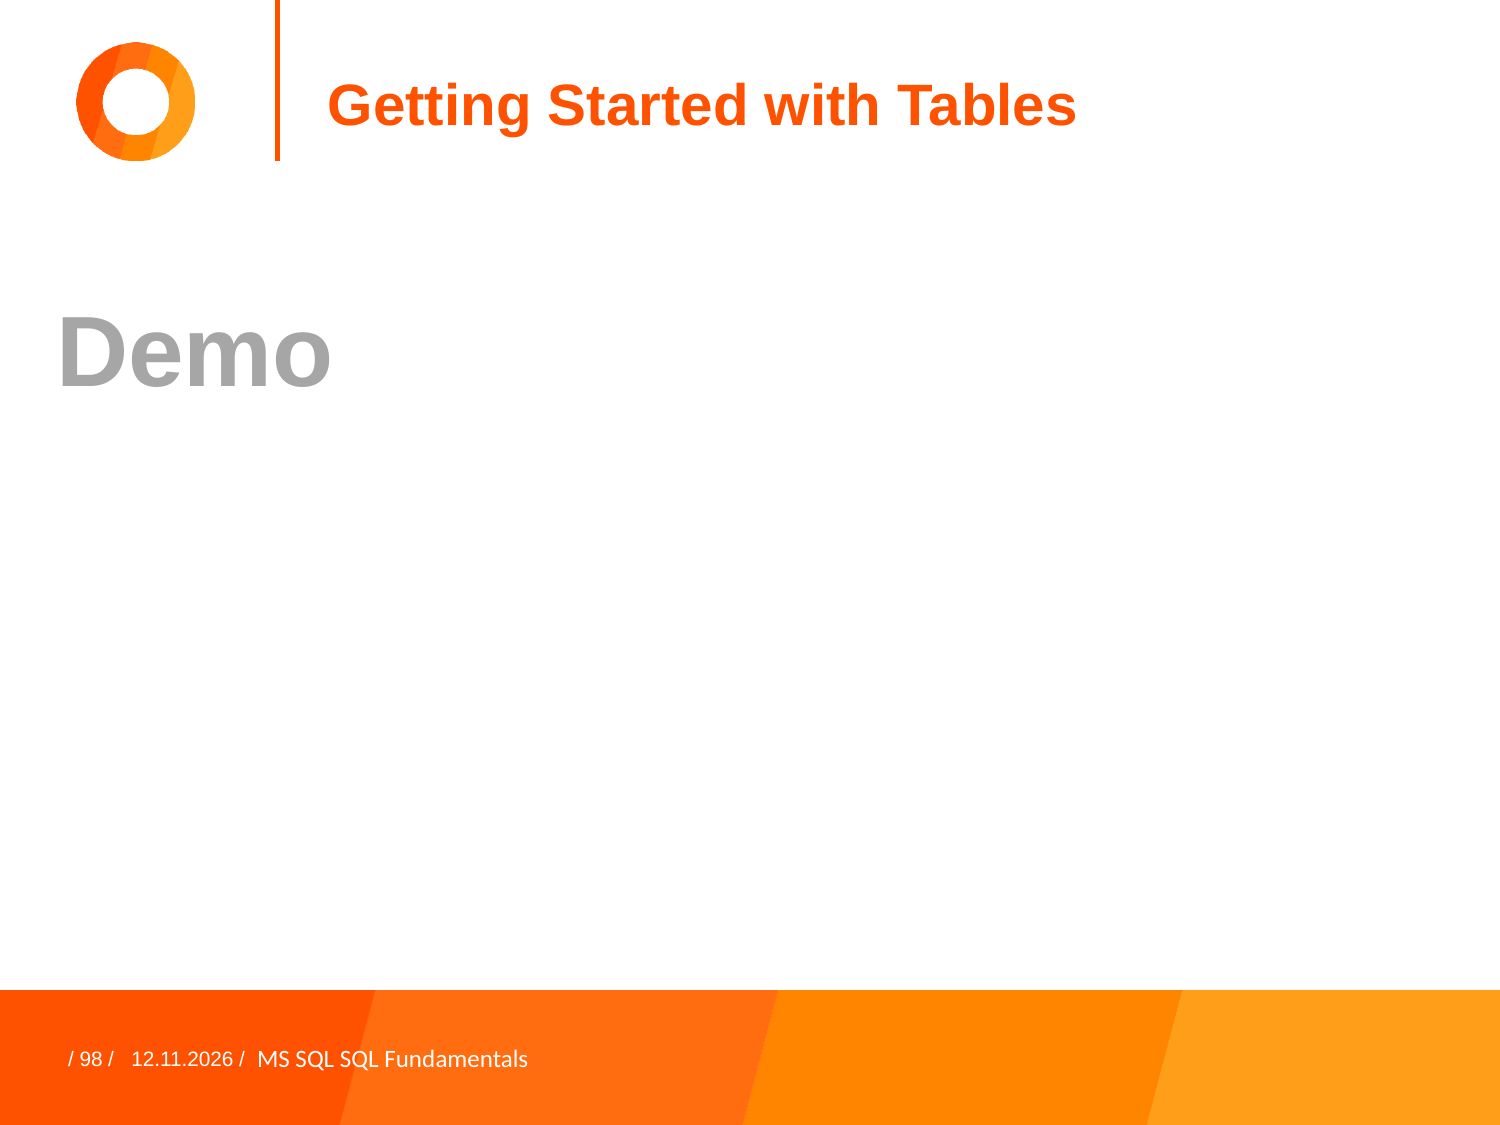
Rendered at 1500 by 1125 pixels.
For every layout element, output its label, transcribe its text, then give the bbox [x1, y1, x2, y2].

text_box Demo [41, 278, 1459, 941]
picture [0, 990, 1500, 1125]
text_box Getting Started with Tables [312, 42, 1424, 161]
picture [76, 42, 195, 162]
